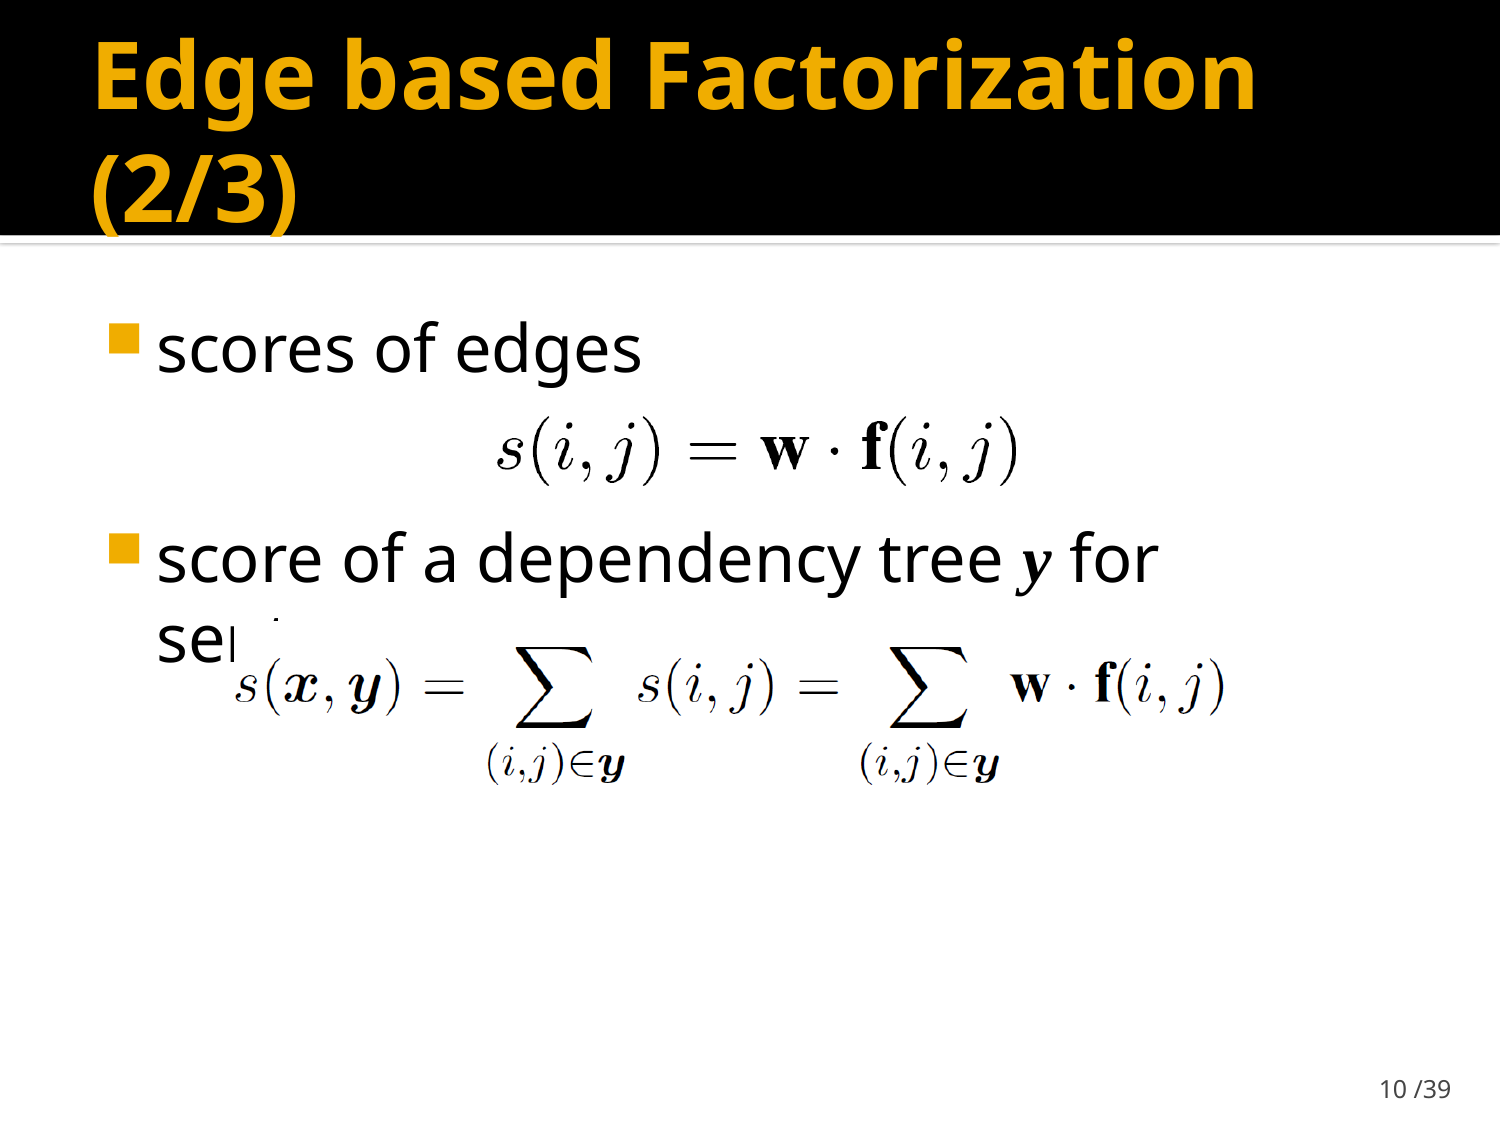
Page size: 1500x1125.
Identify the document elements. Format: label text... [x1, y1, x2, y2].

picture [234, 621, 1231, 796]
slide_number 10 /39 [1345, 1062, 1467, 1108]
picture [480, 402, 1038, 504]
title Edge based Factorization (2/3) [75, 25, 1425, 231]
list scores of edges score of a dependency tree y for sentence x [75, 291, 1425, 1050]
